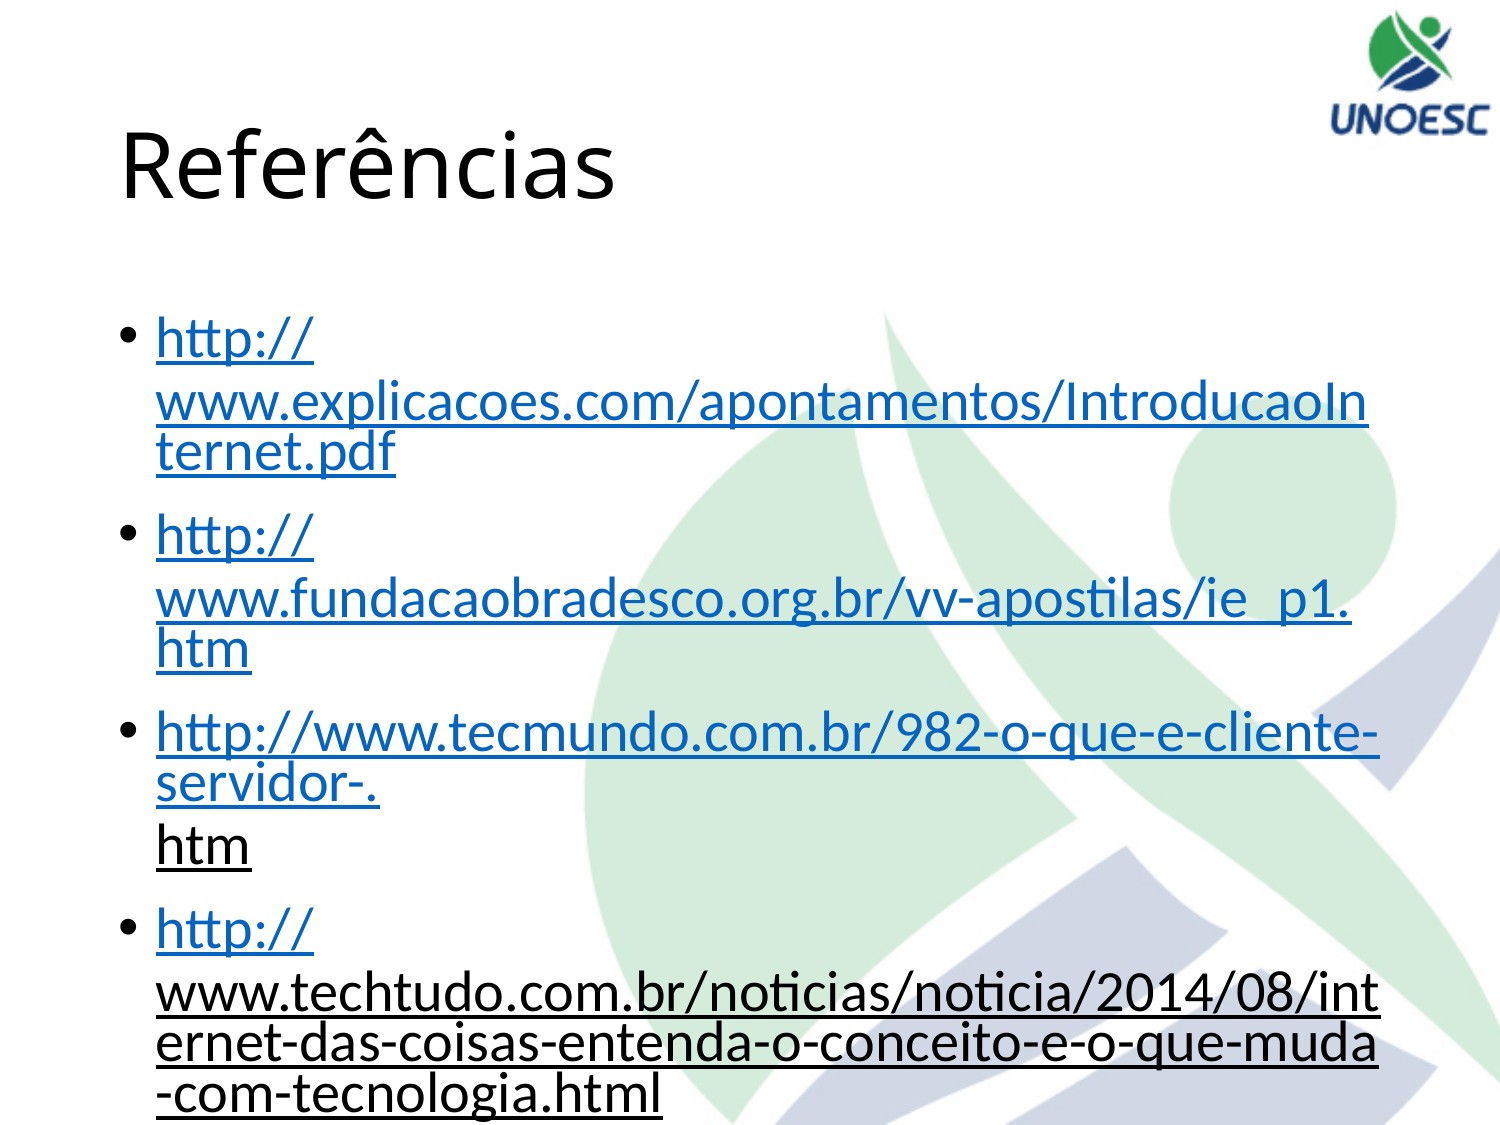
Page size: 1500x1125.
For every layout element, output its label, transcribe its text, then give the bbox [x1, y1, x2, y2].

picture [0, 0, 1500, 1125]
title Referências [103, 59, 1397, 278]
list http://www.explicacoes.com/apontamentos/IntroducaoInternet.pdf http://www.fundacaobradesco.org.br/vv-apostilas/ie_p1.htm http://www.tecmundo.com.br/982-o-que-e-cliente-servidor-.htm http://www.techtudo.com.br/noticias/noticia/2014/08/internet-das-coisas-entenda-o-conceito-e-o-que-muda-com-tecnologia.html [103, 299, 1397, 1014]
